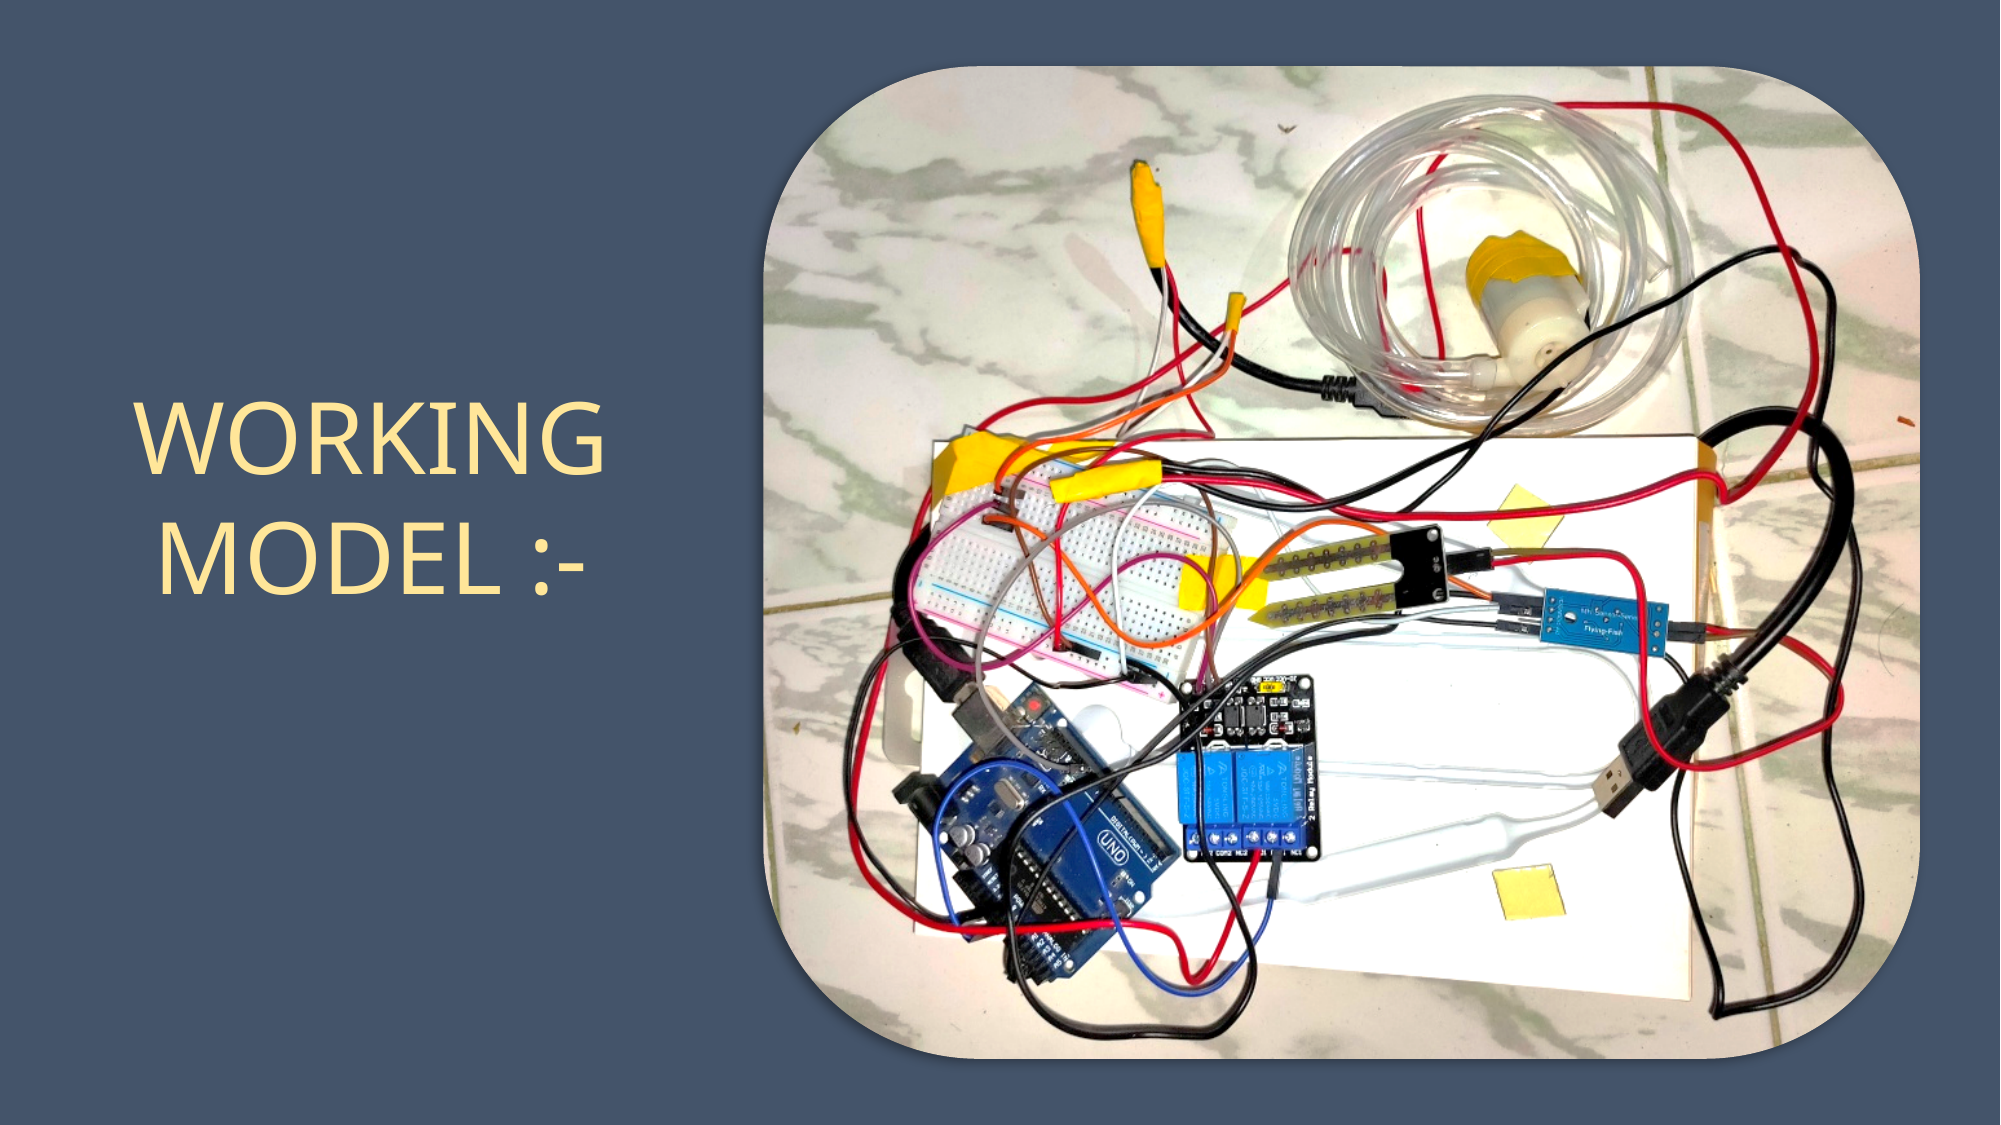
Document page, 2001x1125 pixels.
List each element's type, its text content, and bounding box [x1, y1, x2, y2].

picture [763, 66, 1920, 1059]
text_box WORKING MODEL :- [27, 367, 714, 623]
